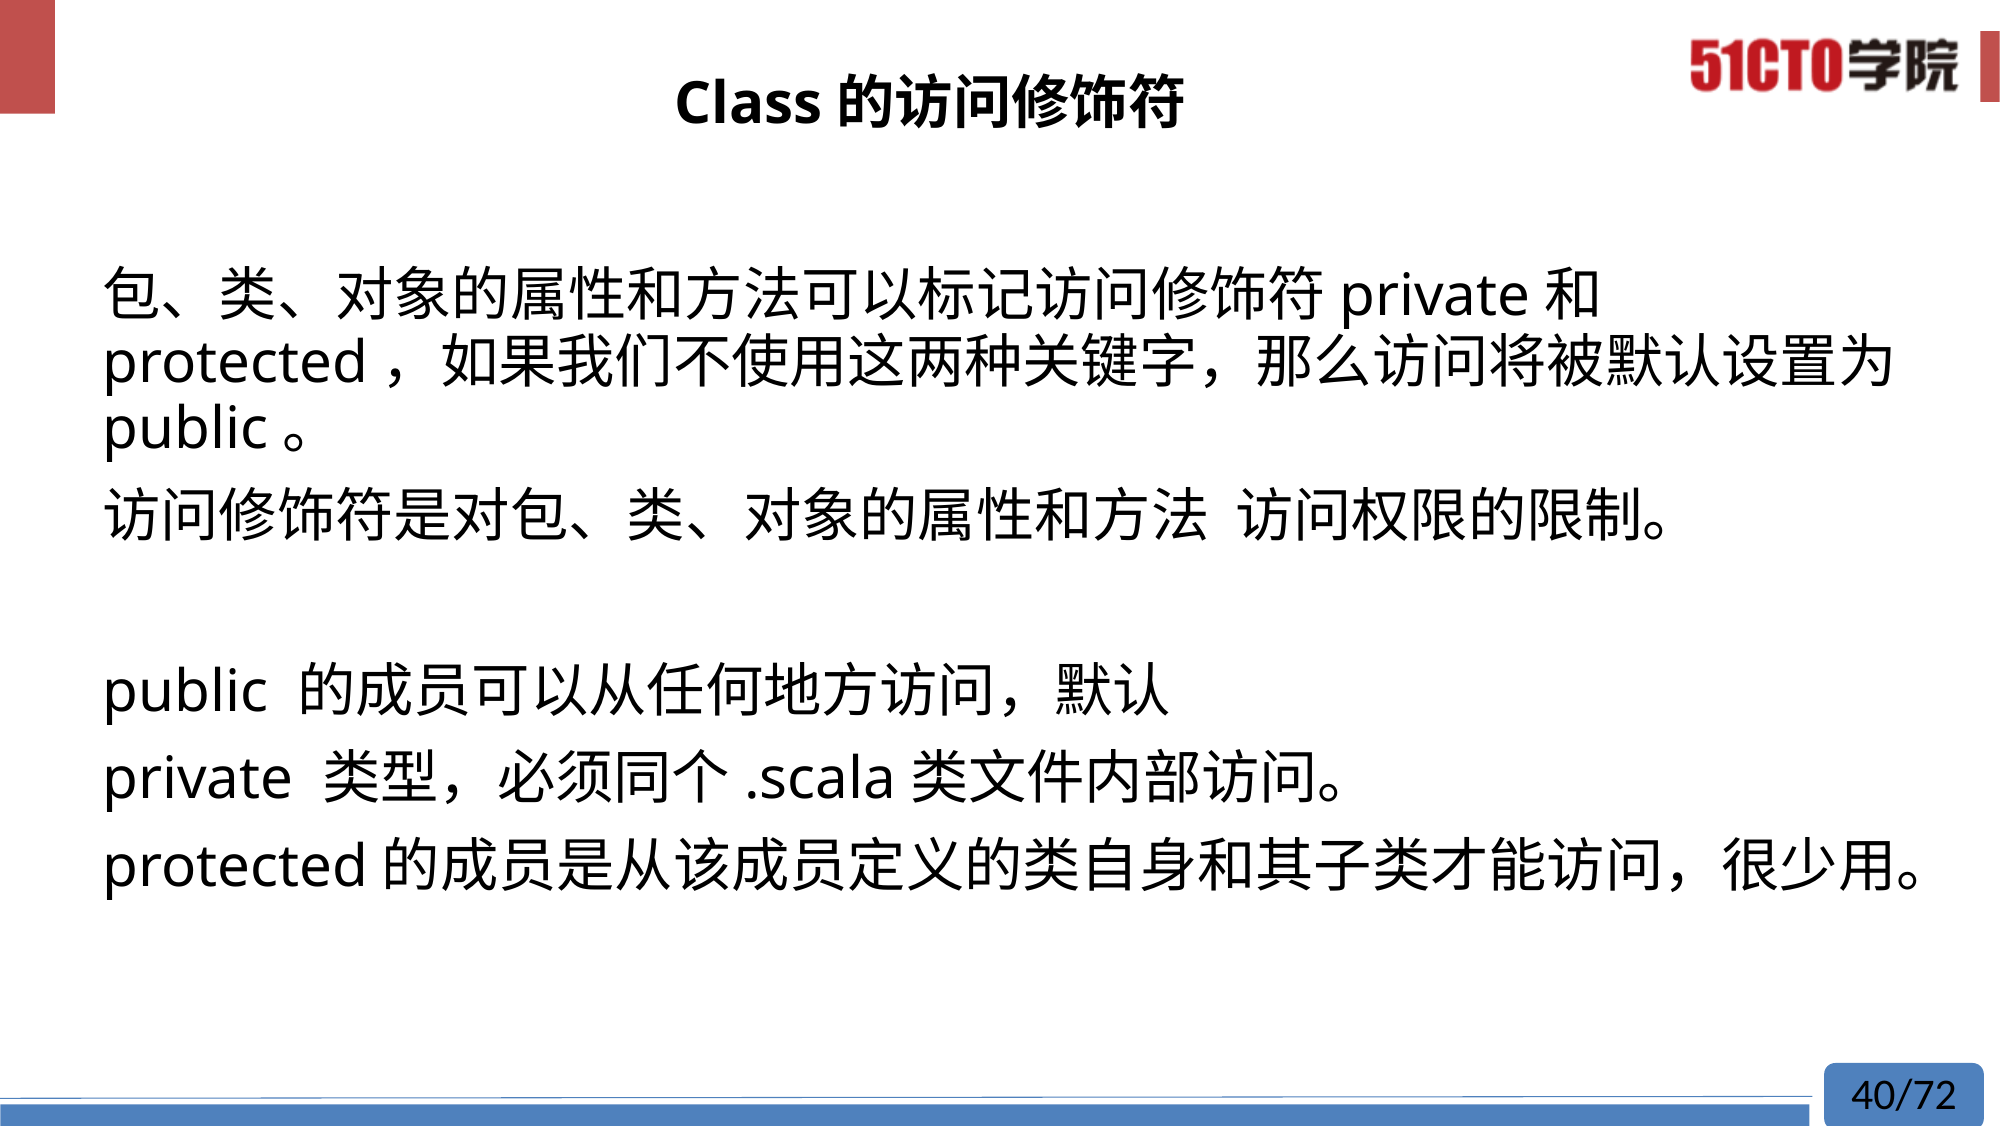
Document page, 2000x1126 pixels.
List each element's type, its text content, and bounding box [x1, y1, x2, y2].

list 包、类、对象的属性和方法可以标记访问修饰符private和protected，如果我们不使用这两种关键字，那么访问将被默认设置为public。 访问修饰符是对包、类、对象的属性和方法 访问权限的限制。 public 的成员可以从任何地方访问，默认 private 类型，必须同个.scala类文件内部访问。 protected的成员是从该成员定义的类自身和其子类才能访问，很少用。 [87, 252, 1922, 1028]
picture [1685, 31, 1964, 99]
title Class的访问修饰符 [255, 42, 1606, 167]
